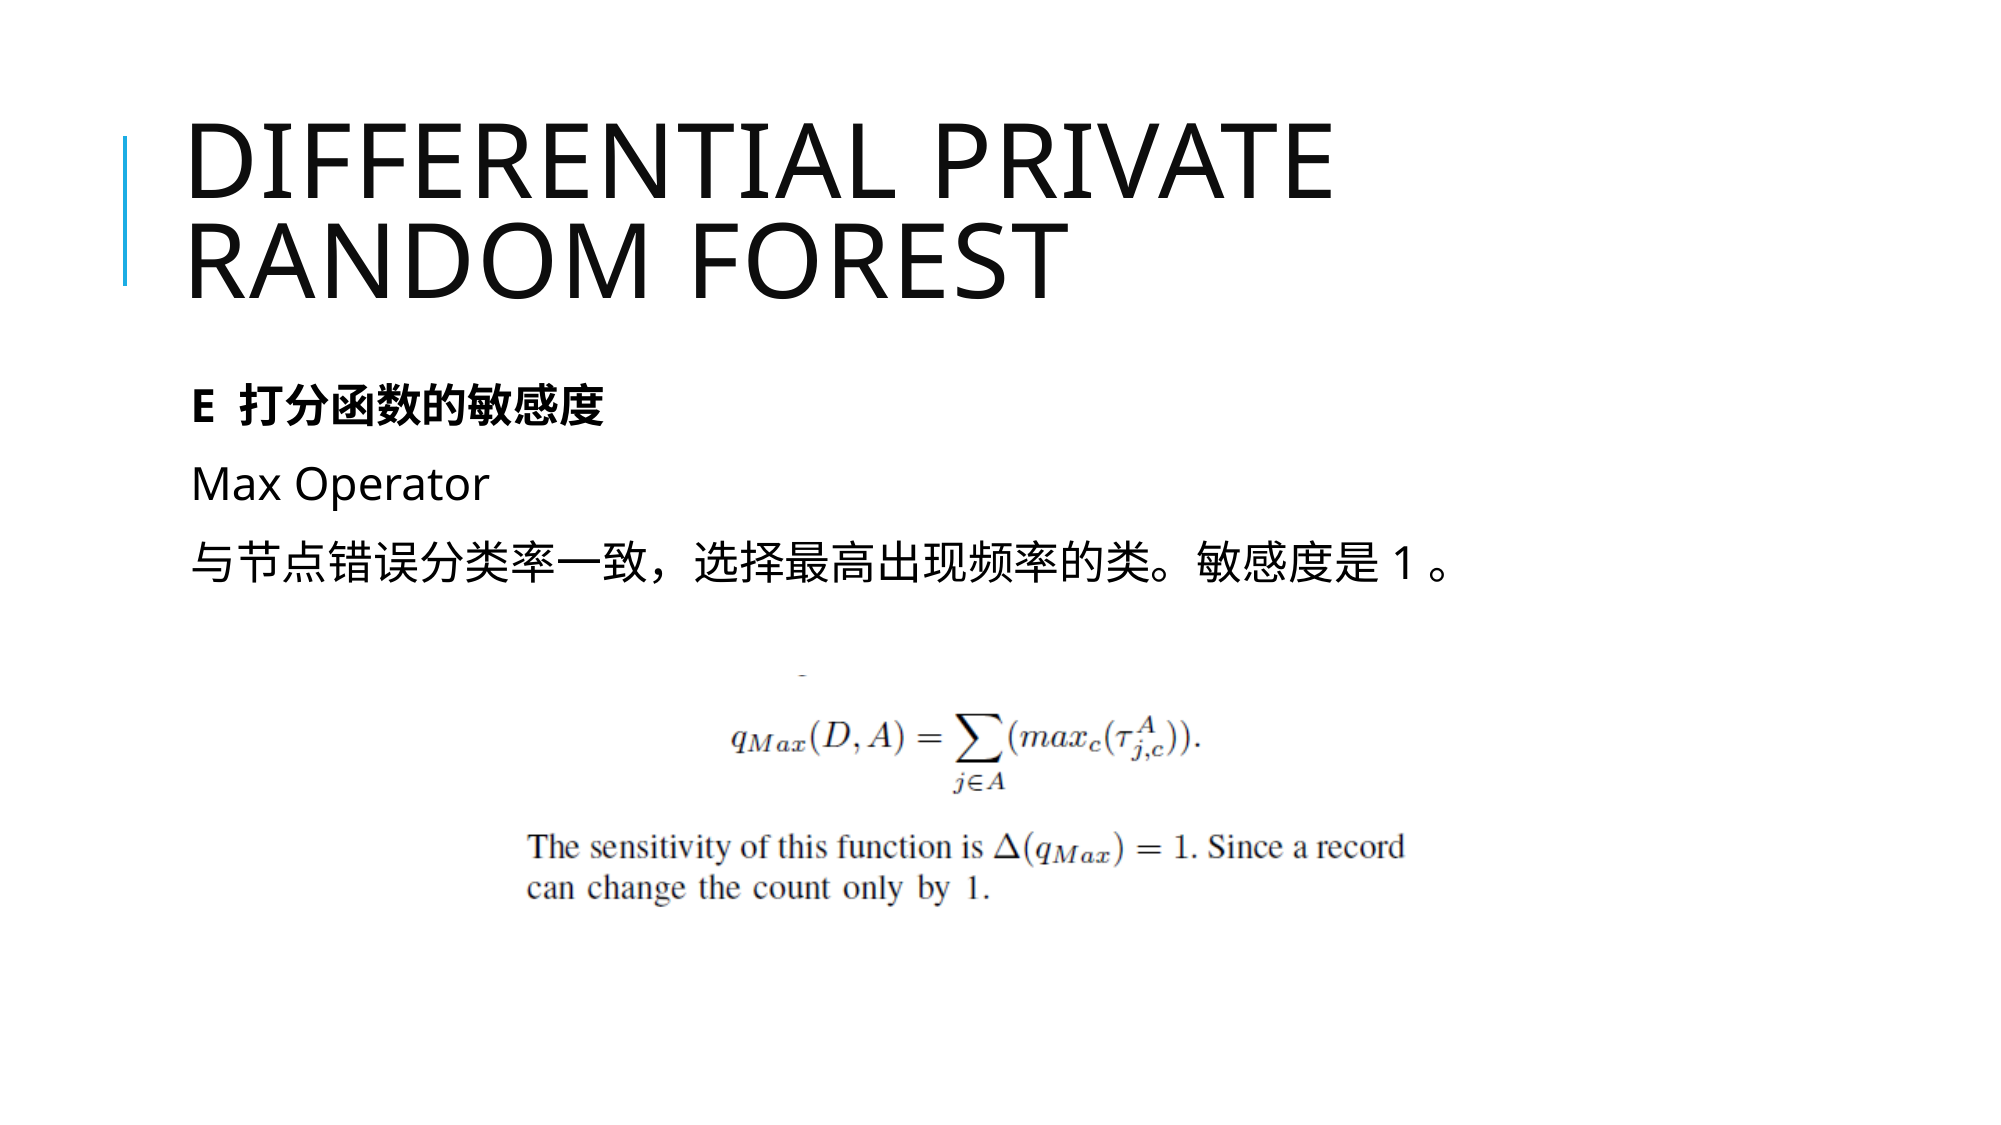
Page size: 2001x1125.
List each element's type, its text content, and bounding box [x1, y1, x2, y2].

list E 打分函数的敏感度 Max Operator 与节点错误分类率一致，选择最高出现频率的类。敏感度是1。 [168, 375, 1763, 1035]
title DIFFERENTIAL PRIVATE RANDOM FOREST [168, 96, 1763, 342]
picture [521, 675, 1410, 919]
